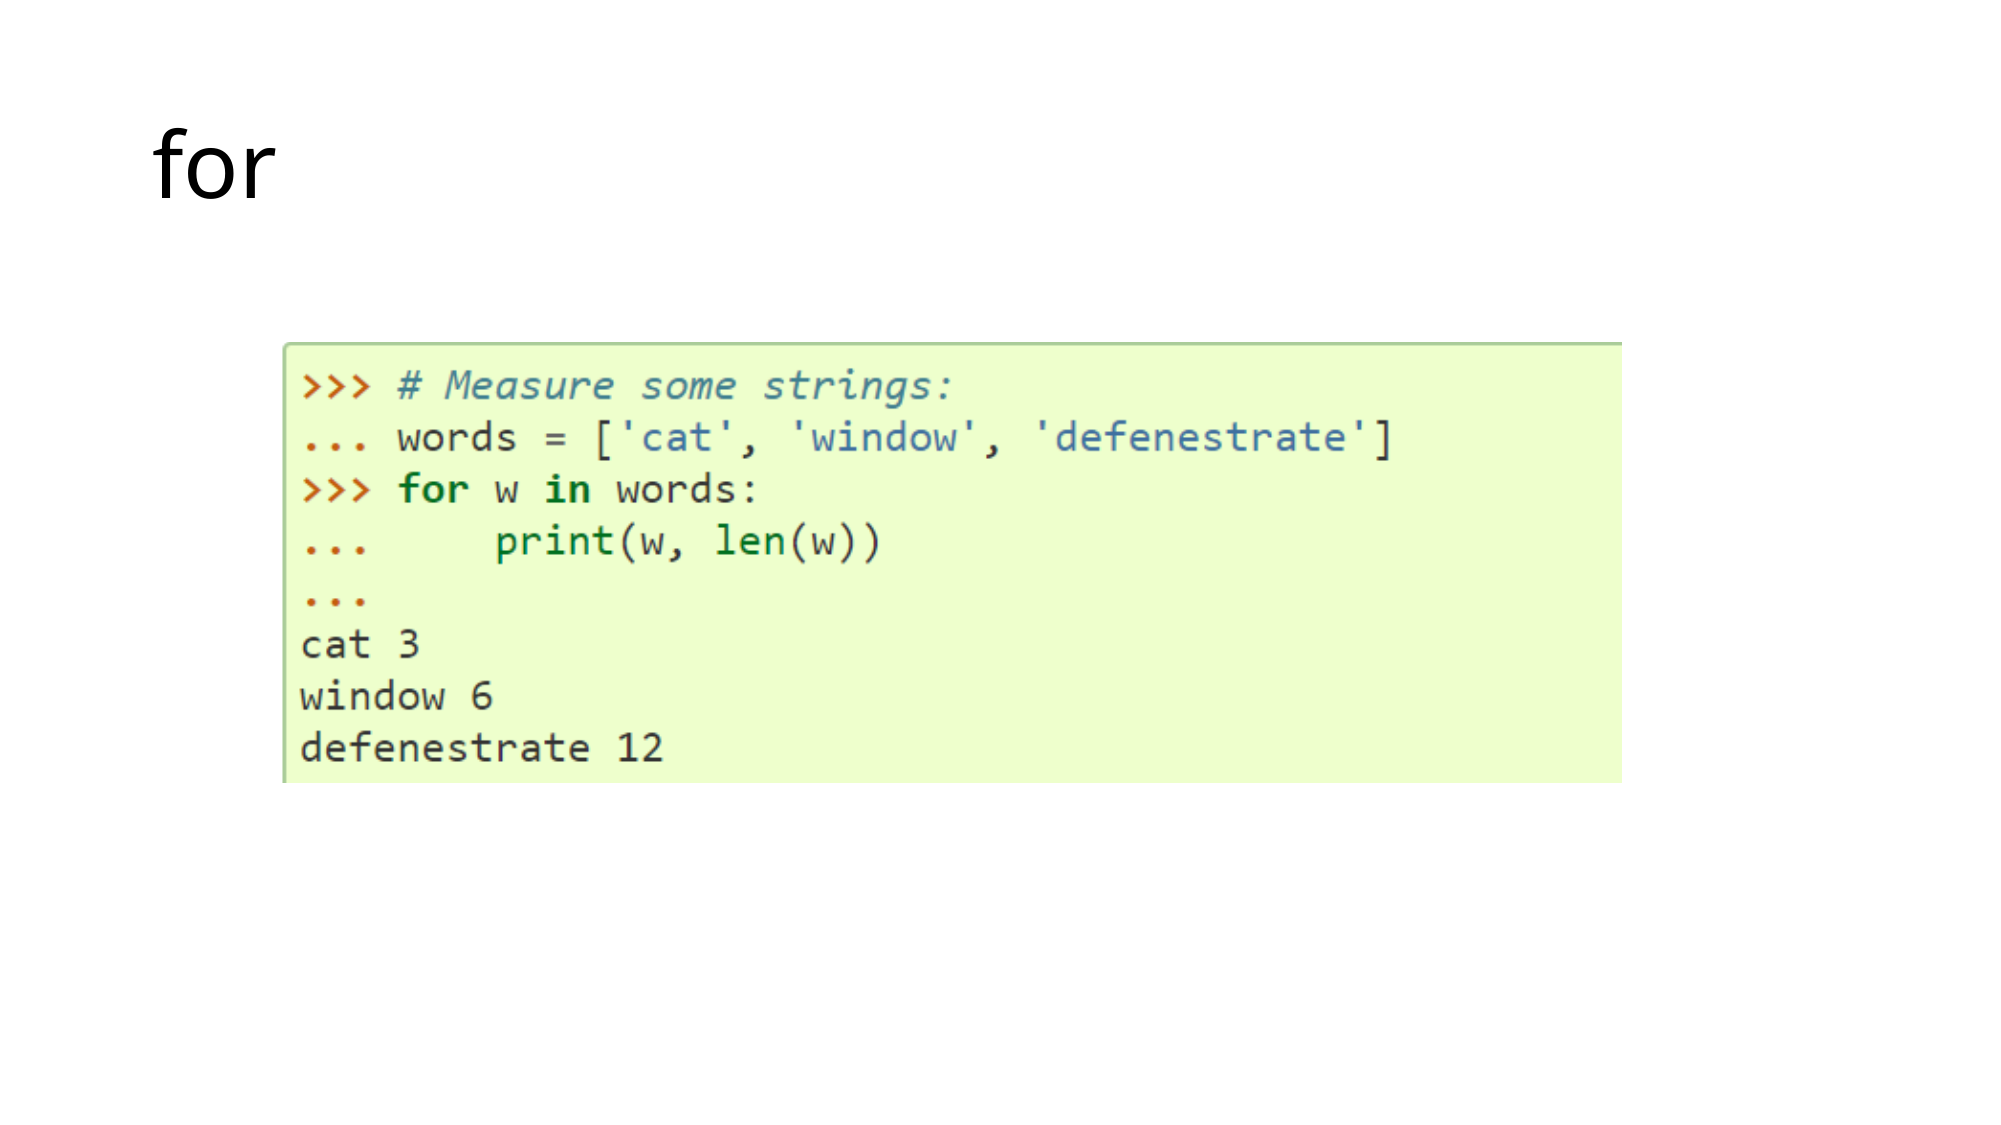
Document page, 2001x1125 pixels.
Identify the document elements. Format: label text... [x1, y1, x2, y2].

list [281, 342, 1622, 783]
title for [137, 59, 1863, 278]
